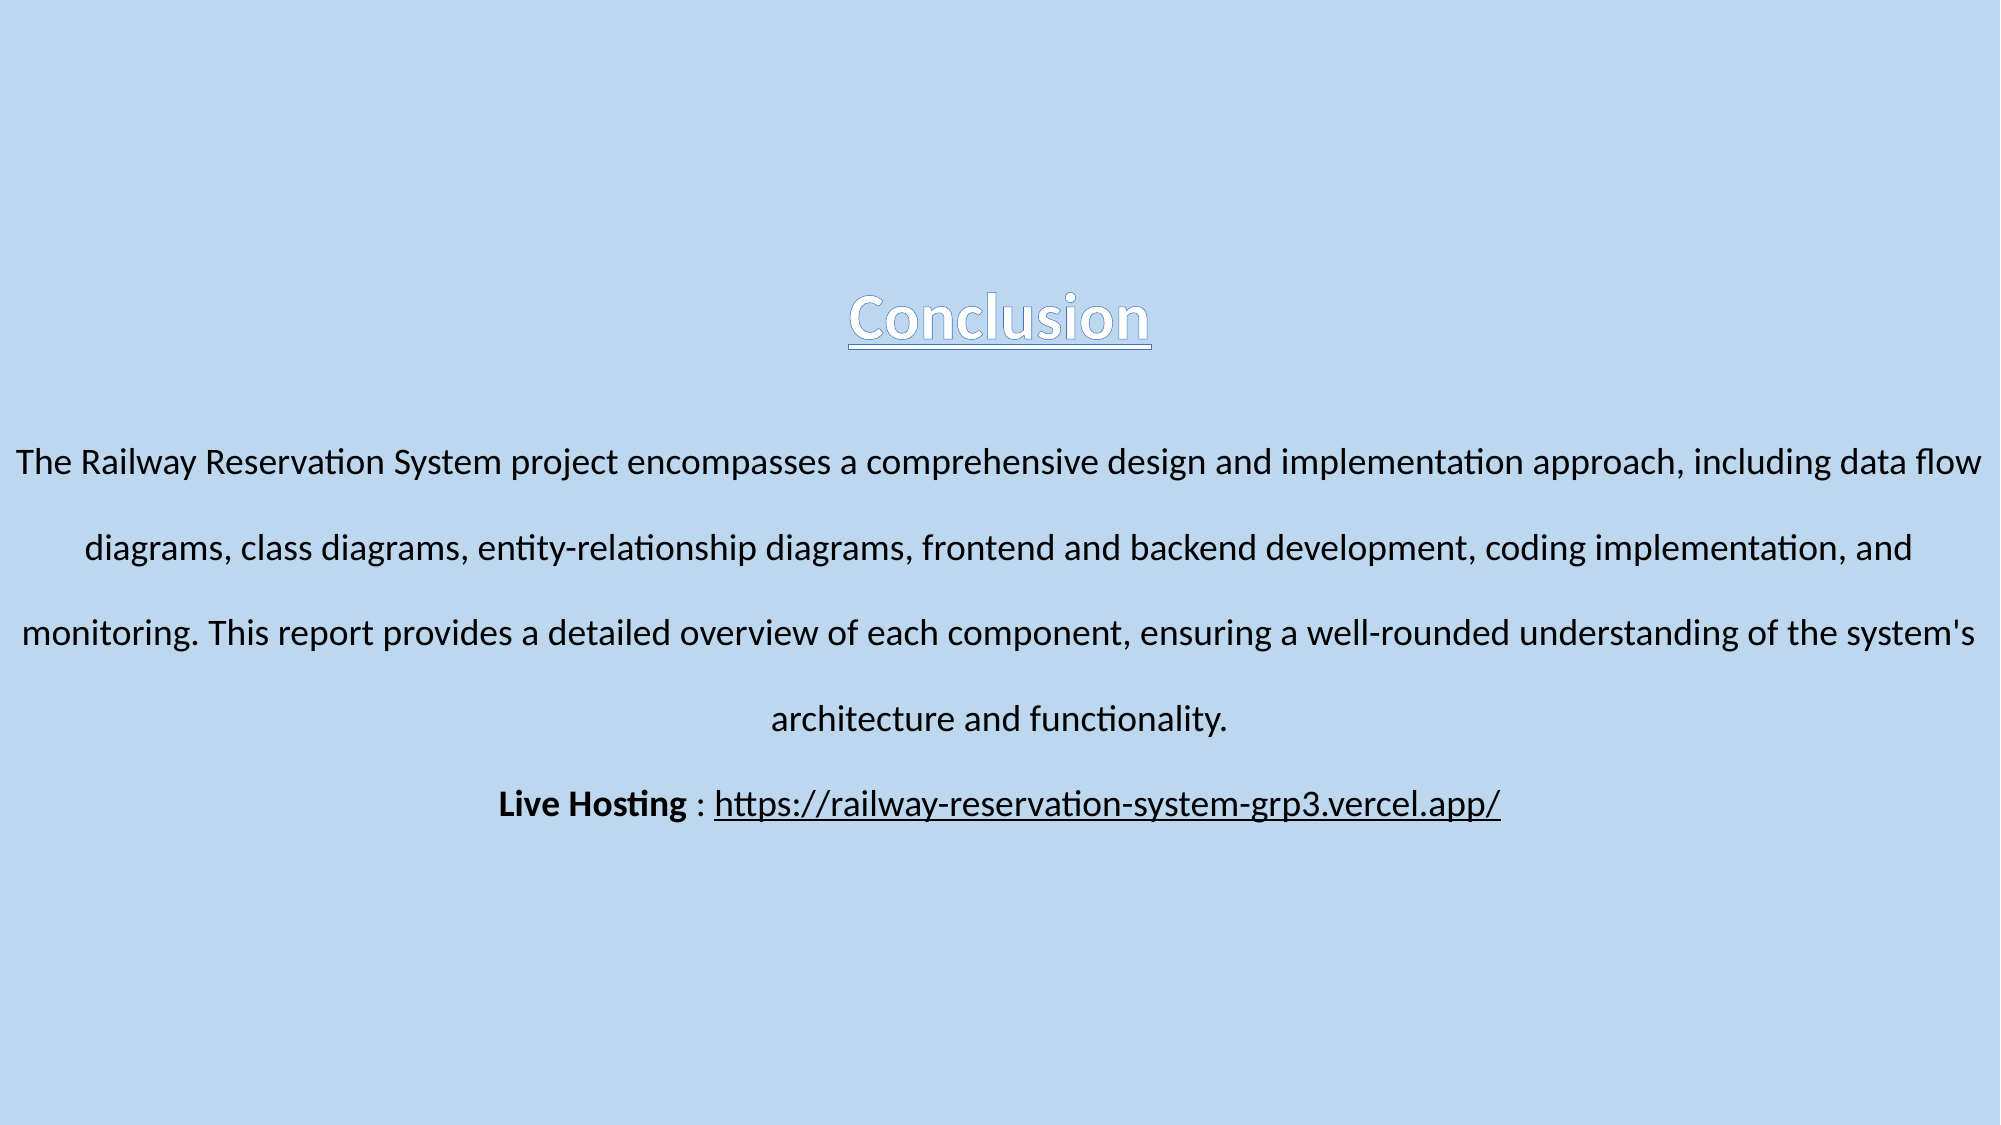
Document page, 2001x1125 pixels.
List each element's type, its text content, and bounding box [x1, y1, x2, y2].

text_box Conclusion The Railway Reservation System project encompasses a comprehensive design and implementation approach, including data flow diagrams, class diagrams, entity-relationship diagrams, frontend and backend development, coding implementation, and monitoring. This report provides a detailed overview of each component, ensuring a well-rounded understanding of the system's architecture and functionality. Live Hosting : https://railway-reservation-system-grp3.vercel.app/ [0, 0, 2000, 1125]
